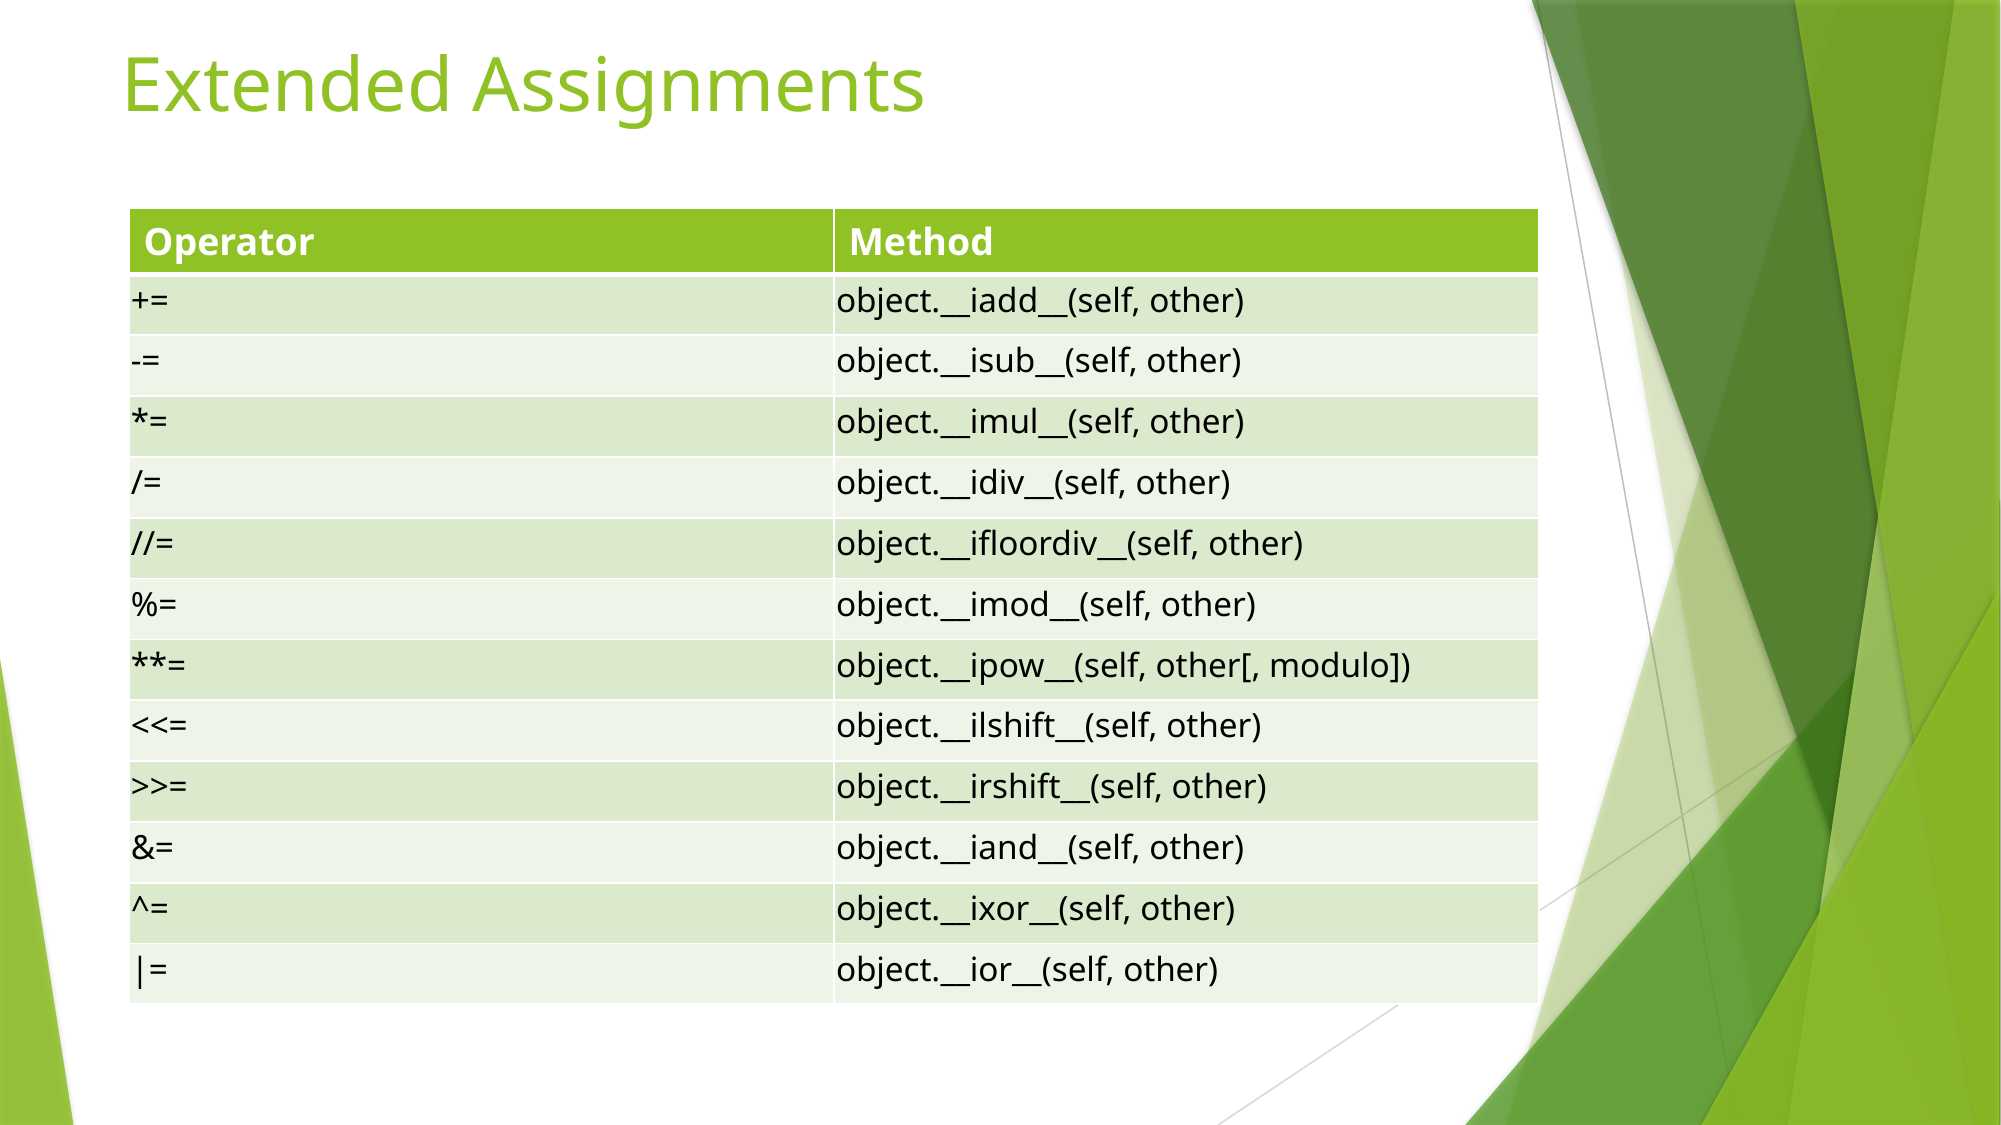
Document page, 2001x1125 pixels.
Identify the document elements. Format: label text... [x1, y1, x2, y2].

table_cell object.__ior__(self, other) [835, 944, 1538, 1003]
table_header Method [835, 209, 1538, 272]
table_header Operator [130, 209, 833, 272]
table_cell object.__imod__(self, other) [835, 579, 1538, 639]
table_cell |= [130, 944, 833, 1003]
title Extended Assignments [106, 28, 1517, 166]
table_cell <<= [130, 701, 833, 760]
table_cell object.__iadd__(self, other) [835, 277, 1538, 334]
table_cell object.__imul__(self, other) [835, 397, 1538, 456]
table_cell object.__ilshift__(self, other) [835, 701, 1538, 760]
table_cell //= [130, 519, 833, 578]
table_cell &= [130, 823, 833, 882]
table_cell **= [130, 640, 833, 699]
table_cell ^= [130, 884, 833, 943]
table_cell object.__iand__(self, other) [835, 823, 1538, 882]
table_cell object.__irshift__(self, other) [835, 762, 1538, 821]
table_cell object.__ixor__(self, other) [835, 884, 1538, 943]
table_cell object.__idiv__(self, other) [835, 458, 1538, 517]
table_cell *= [130, 397, 833, 456]
table_cell object.__ifloordiv__(self, other) [835, 519, 1538, 578]
table_cell /= [130, 458, 833, 517]
table_cell object.__isub__(self, other) [835, 336, 1538, 395]
table_cell >>= [130, 762, 833, 821]
table_cell -= [130, 336, 833, 395]
table_cell += [130, 277, 833, 334]
table_cell object.__ipow__(self, other[, modulo]) [835, 640, 1538, 699]
table_cell %= [130, 579, 833, 639]
